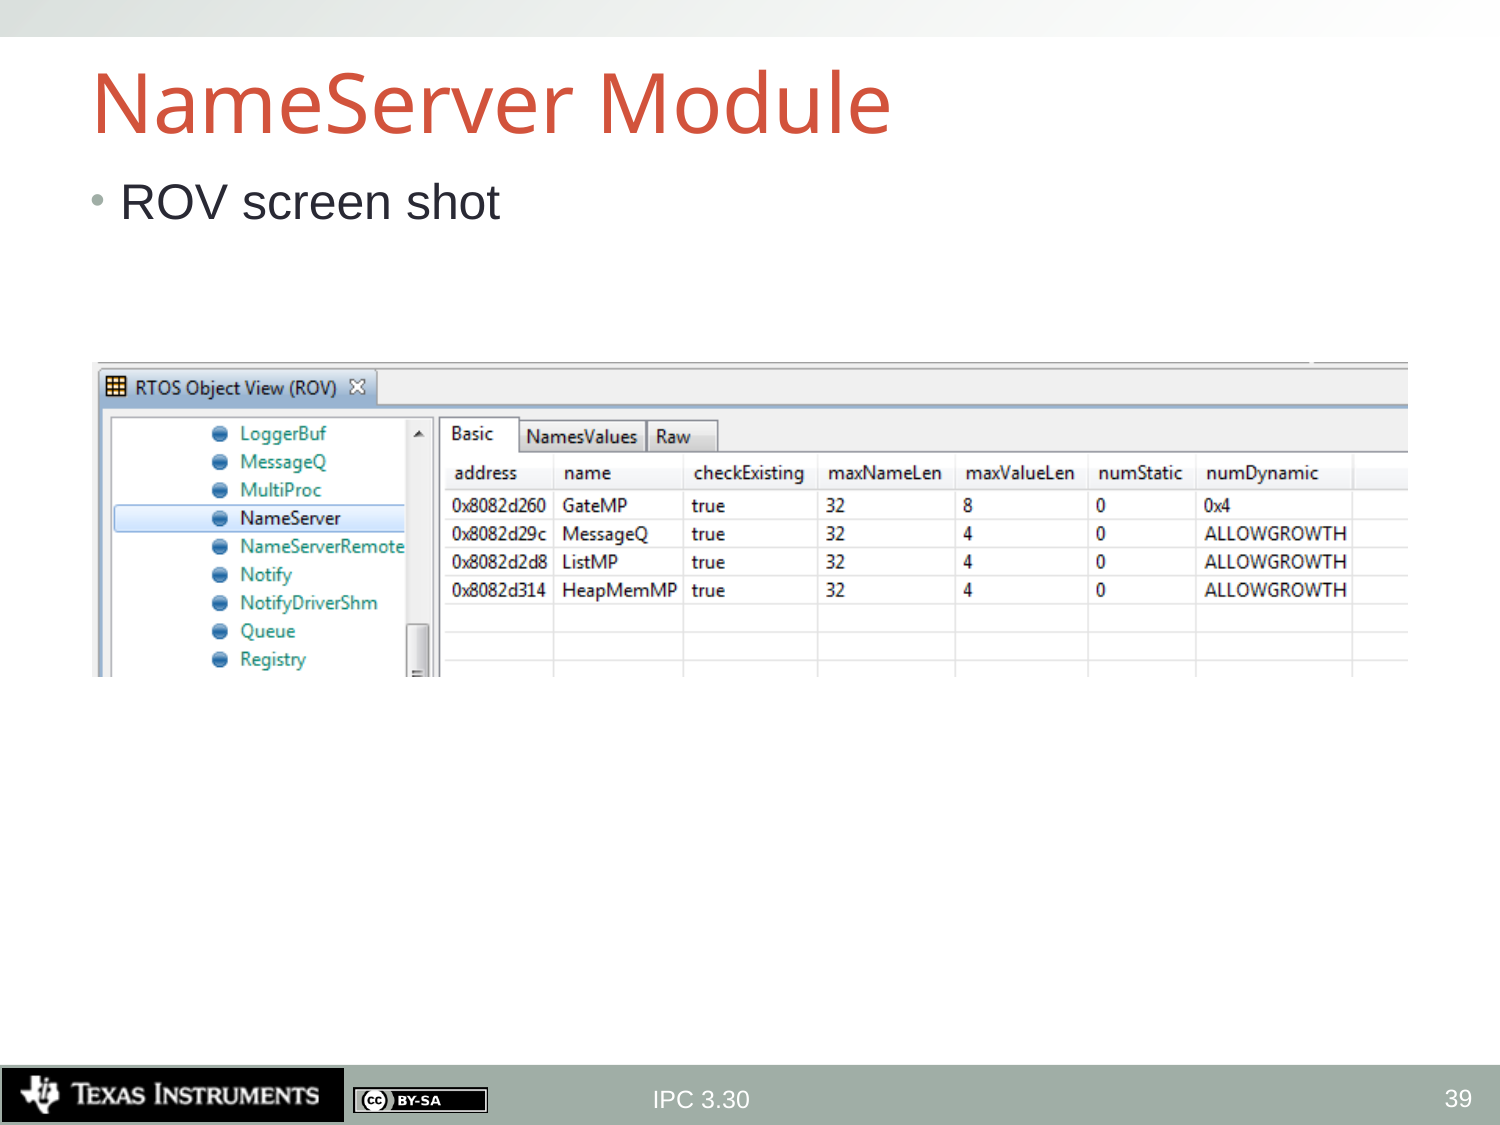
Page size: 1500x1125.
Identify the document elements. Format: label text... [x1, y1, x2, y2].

slide_number 39 [1312, 1071, 1488, 1125]
title NameServer Module [75, 37, 1425, 162]
picture [353, 1087, 488, 1113]
list ROV screen shot [75, 162, 1425, 963]
picture [2, 1068, 344, 1122]
footer IPC 3.30 [637, 1071, 1312, 1125]
picture [91, 362, 1408, 677]
